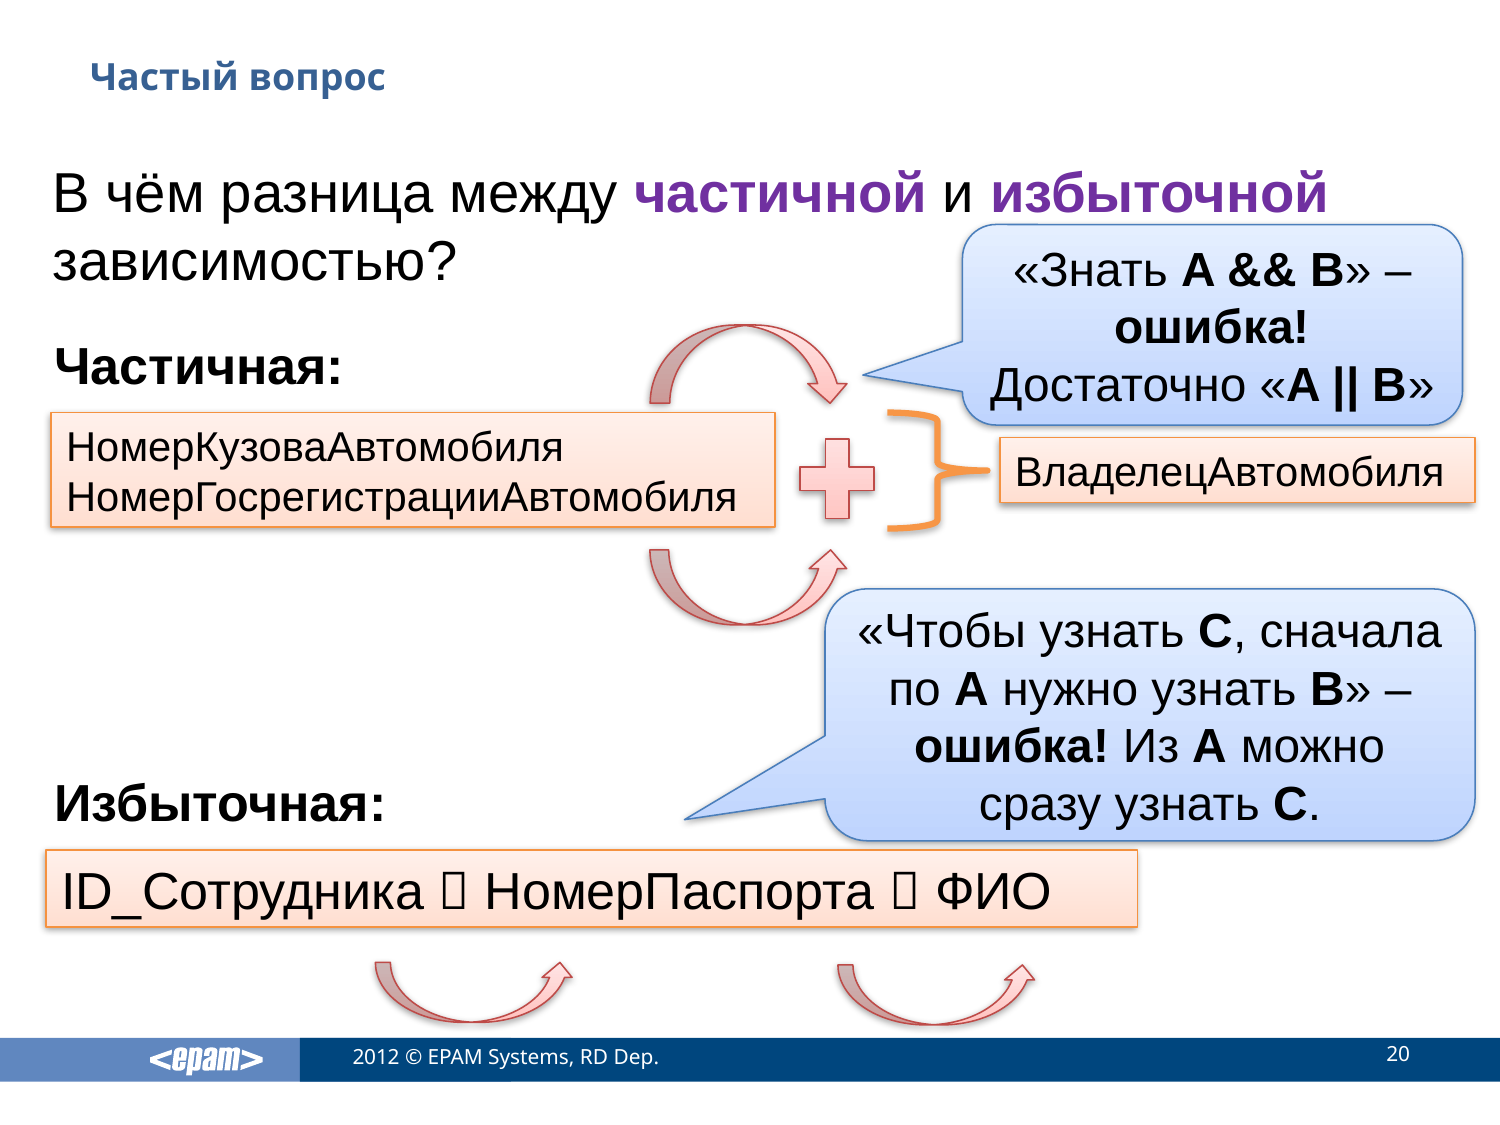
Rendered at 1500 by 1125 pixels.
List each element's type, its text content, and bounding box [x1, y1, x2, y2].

text_box Избыточная: [39, 762, 402, 840]
text_box НомерКузоваАвтомобиля НомерГосрегистрацииАвтомобиля [50, 412, 776, 528]
text_box Частичная: [39, 324, 360, 403]
text_box ID_Сотрудника  НомерПаспорта  ФИО [45, 849, 1138, 928]
text_box [887, 409, 991, 532]
text_box В чём разница между частичной и избыточной зависимостью? [37, 149, 1463, 375]
text_box ВладелецАвтомобиля [999, 437, 1476, 503]
slide_number 20 [1262, 1025, 1425, 1085]
text_box «Чтобы узнать C, сначала по A нужно узнать B» – ошибка! Из A можно сразу узнать C. [683, 588, 1476, 842]
text_box [837, 964, 1036, 1026]
title Частый вопрос [75, 45, 1425, 149]
text_box [799, 438, 875, 519]
footer 2012 © EPAM Systems, RD Dep. [337, 1028, 738, 1088]
text_box [649, 324, 848, 404]
text_box «Знать A && B» – ошибка! Достаточно «A || B» [862, 223, 1464, 426]
text_box [374, 961, 573, 1024]
text_box [649, 549, 848, 626]
